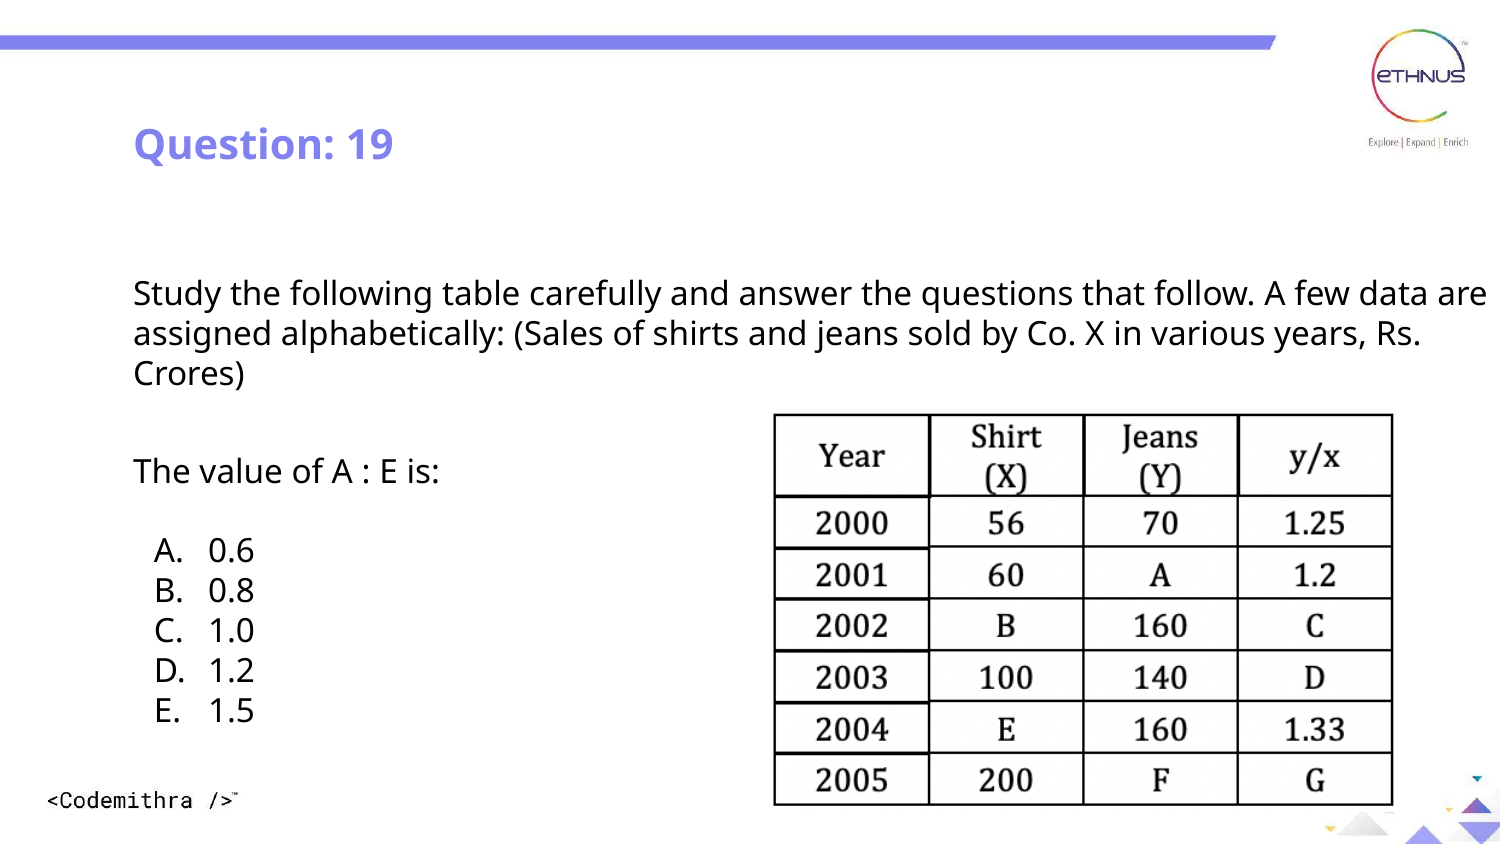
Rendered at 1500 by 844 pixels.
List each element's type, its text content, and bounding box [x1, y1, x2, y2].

text_box Question: 19 [118, 103, 611, 184]
text_box The value of A : E is: 0.6 0.8 1.0 1.2 1.5 [118, 442, 765, 737]
picture [0, 1, 1500, 844]
text_box Study the following table carefully and answer the questions that follow. A few data are assigned alphabetically: (Sales of shirts and jeans sold by Co. X in various years, Rs. Crores) [118, 264, 1500, 400]
